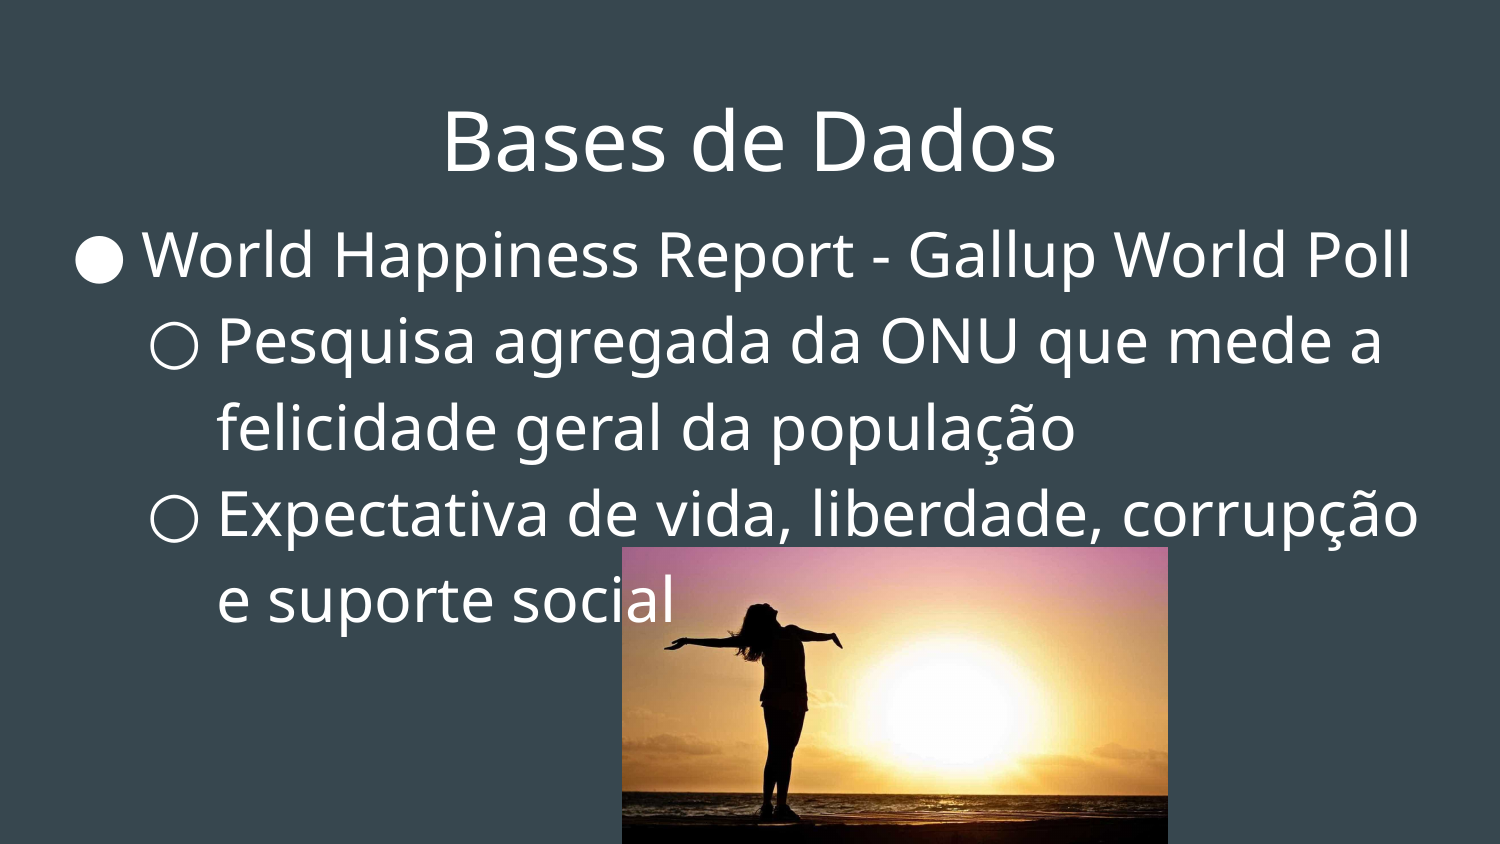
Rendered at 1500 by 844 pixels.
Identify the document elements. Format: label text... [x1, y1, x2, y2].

list World Happiness Report - Gallup World Poll Pesquisa agregada da ONU que mede a felicidade geral da população Expectativa de vida, liberdade, corrupção e suporte social [51, 189, 1449, 750]
title Bases de Dados [51, 72, 1449, 167]
picture [621, 547, 1168, 844]
